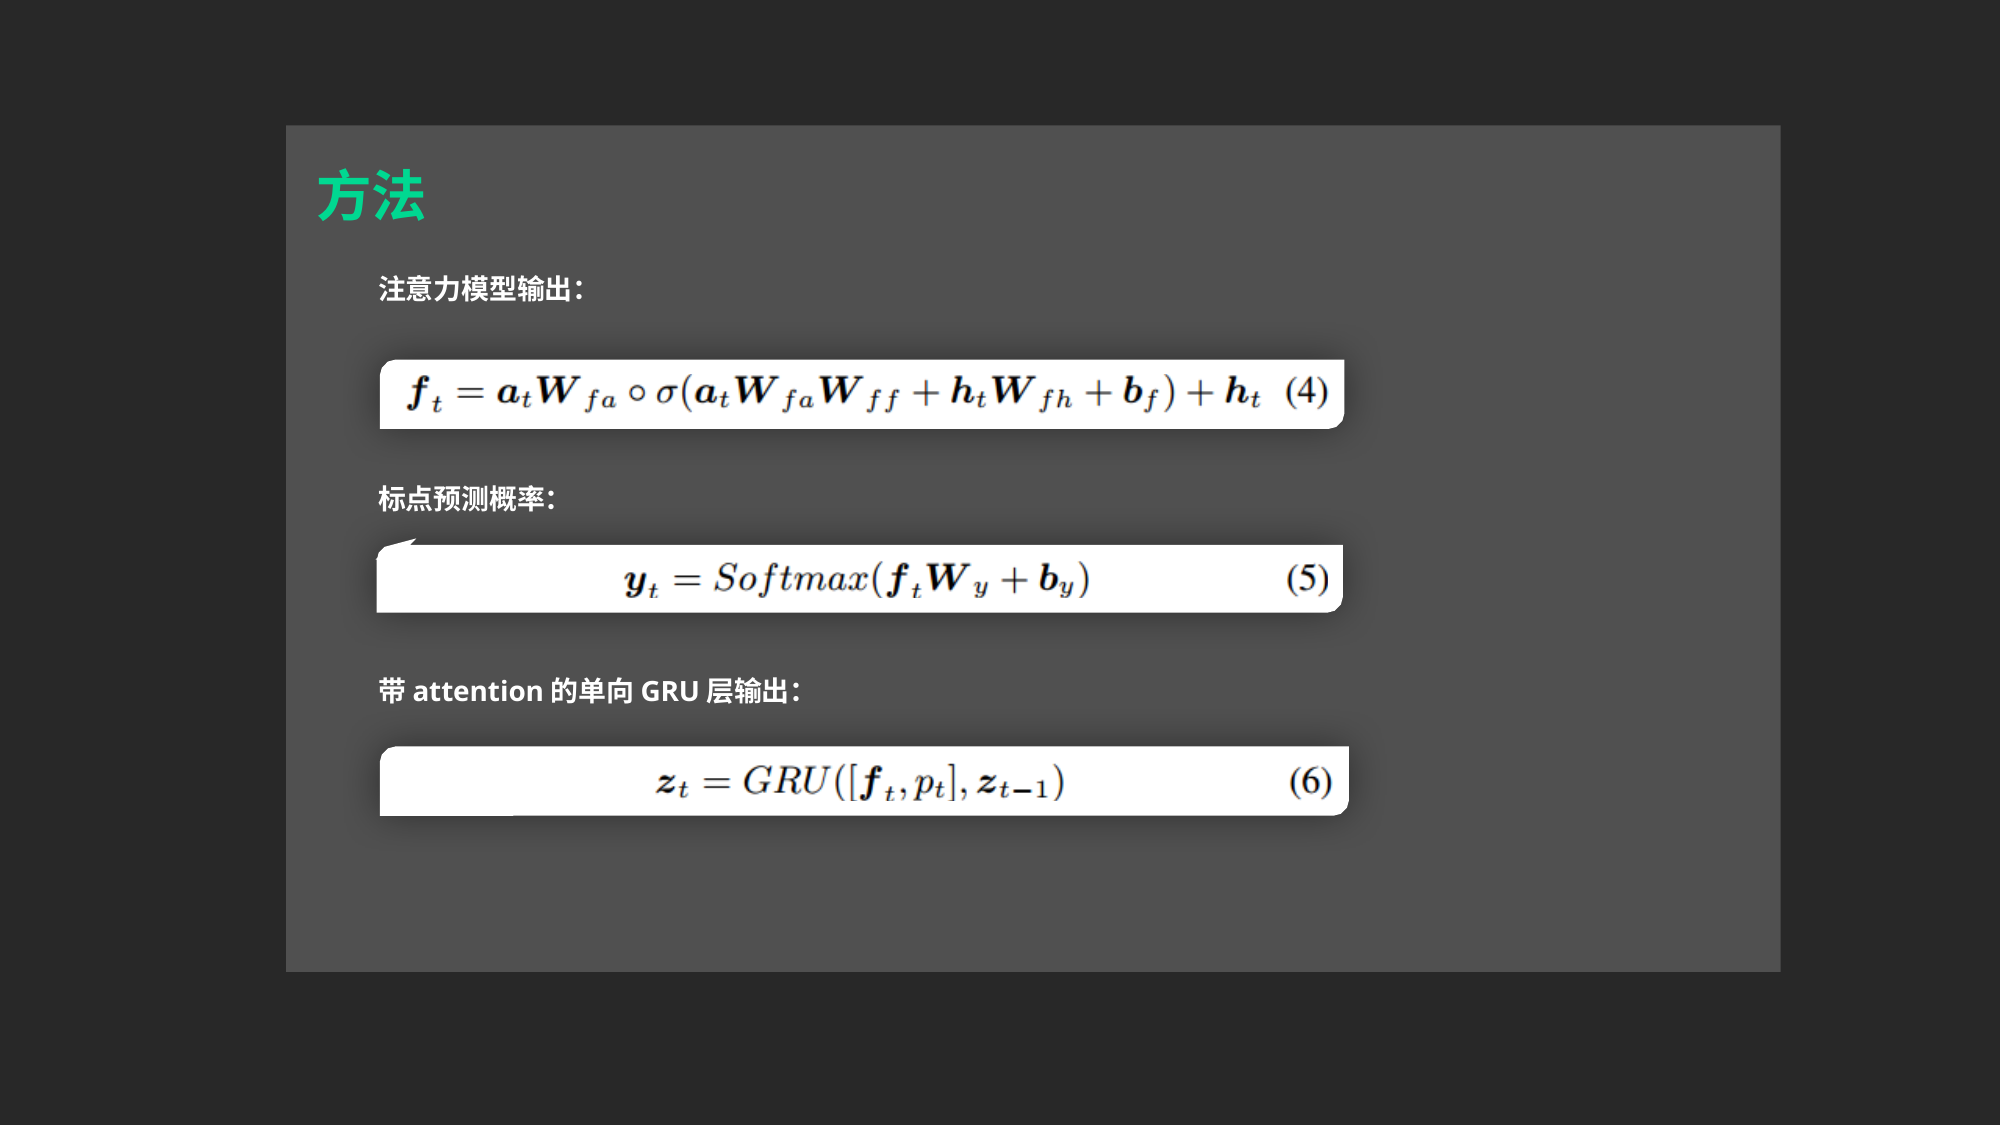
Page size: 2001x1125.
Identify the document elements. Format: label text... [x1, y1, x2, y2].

picture [387, 753, 1342, 809]
text_box 带attention的单向GRU层输出： [363, 656, 1566, 715]
text_box [285, 125, 1781, 972]
text_box 标点预测概率： [363, 464, 1566, 523]
text_box 注意力模型输出： [363, 254, 1566, 313]
text_box 方法 [301, 153, 1666, 236]
picture [384, 552, 1336, 606]
picture [387, 366, 1338, 422]
